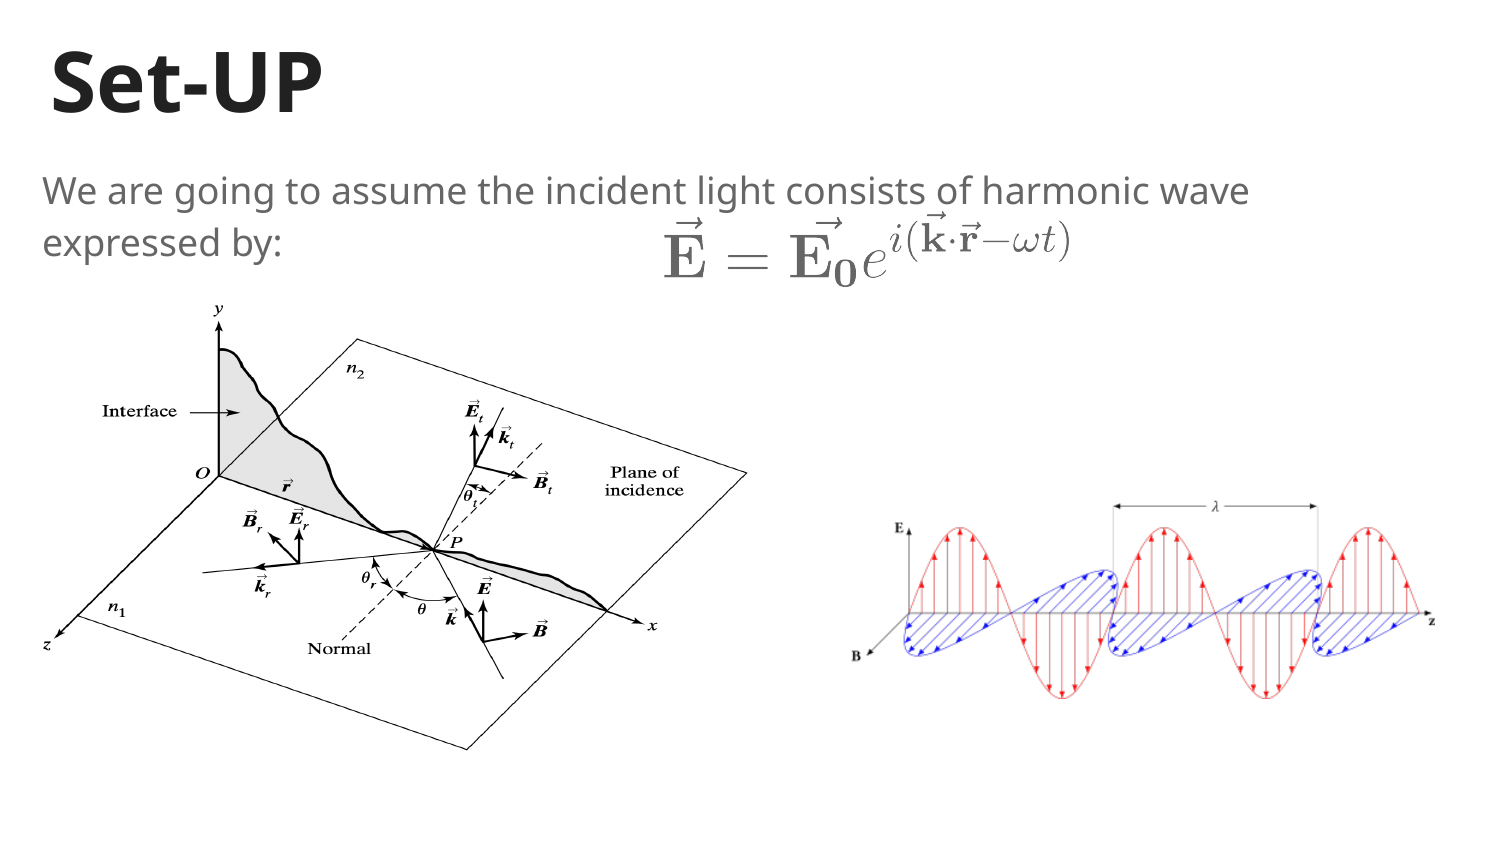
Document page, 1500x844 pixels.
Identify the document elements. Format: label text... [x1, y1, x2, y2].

list We are going to assume the incident light consists of harmonic wave expressed by: [27, 145, 1441, 757]
picture [34, 288, 753, 760]
picture [846, 496, 1441, 699]
picture [664, 211, 1069, 287]
title Set-UP [35, 13, 1433, 145]
